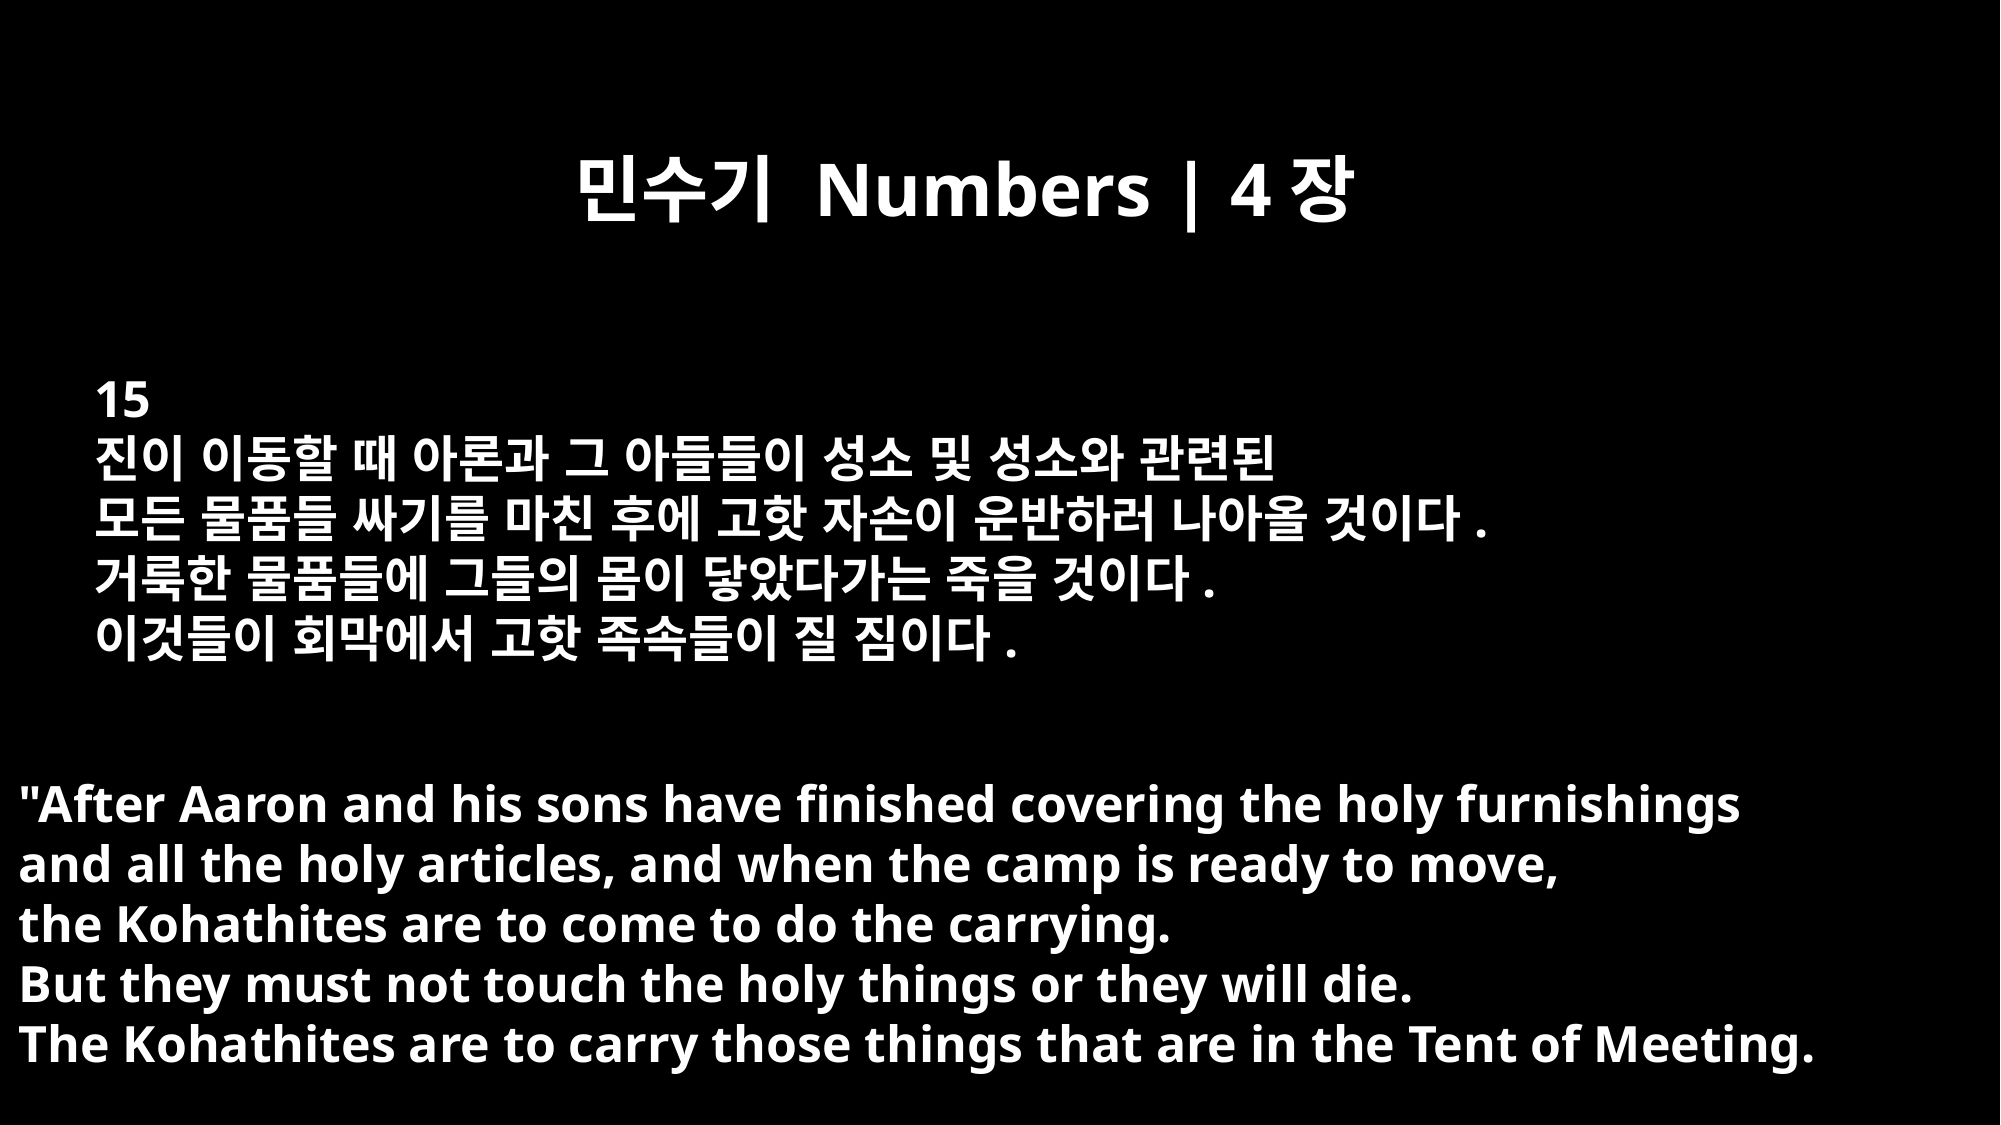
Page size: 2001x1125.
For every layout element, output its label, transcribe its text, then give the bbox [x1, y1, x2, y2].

text_box 민수기 Numbers | 4장 [559, 136, 1373, 239]
text_box 15 진이 이동할 때 아론과 그 아들들이 성소 및 성소와 관련된 모든 물품들 싸기를 마친 후에 고핫 자손이 운반하러 나아올 것이다. 거룩한 물품들에 그들의 몸이 닿았다가는 죽을 것이다. 이것들이 회막에서 고핫 족속들이 질 짐이다. [79, 359, 1504, 675]
text_box "After Aaron and his sons have finished covering the holy furnishings and all the holy articles, and when the camp is ready to move, the Kohathites are to come to do the carrying. But they must not touch the holy things or they will die. The Kohathites are to carry those things that are in the Tent of Meeting. [3, 764, 1832, 1080]
